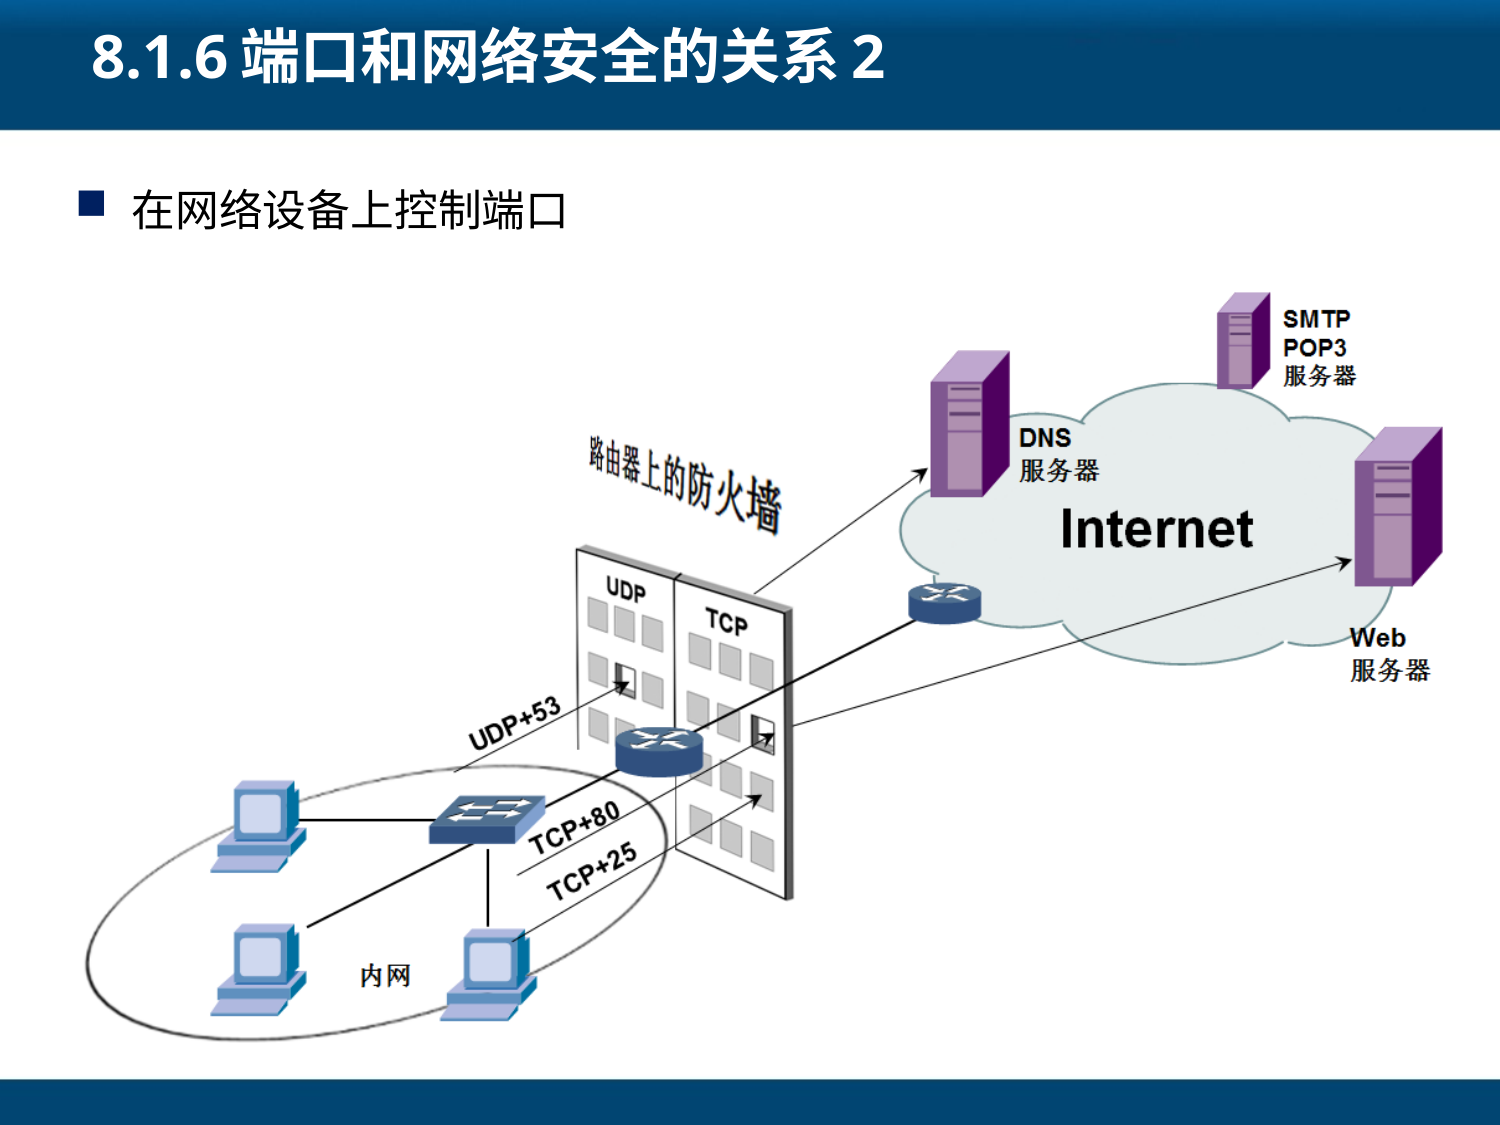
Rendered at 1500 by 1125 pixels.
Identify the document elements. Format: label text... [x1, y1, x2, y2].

title 8.1.6端口和网络安全的关系2 [76, 19, 1427, 100]
picture [0, 0, 1500, 1125]
list 在网络设备上控制端口 [60, 149, 1411, 256]
